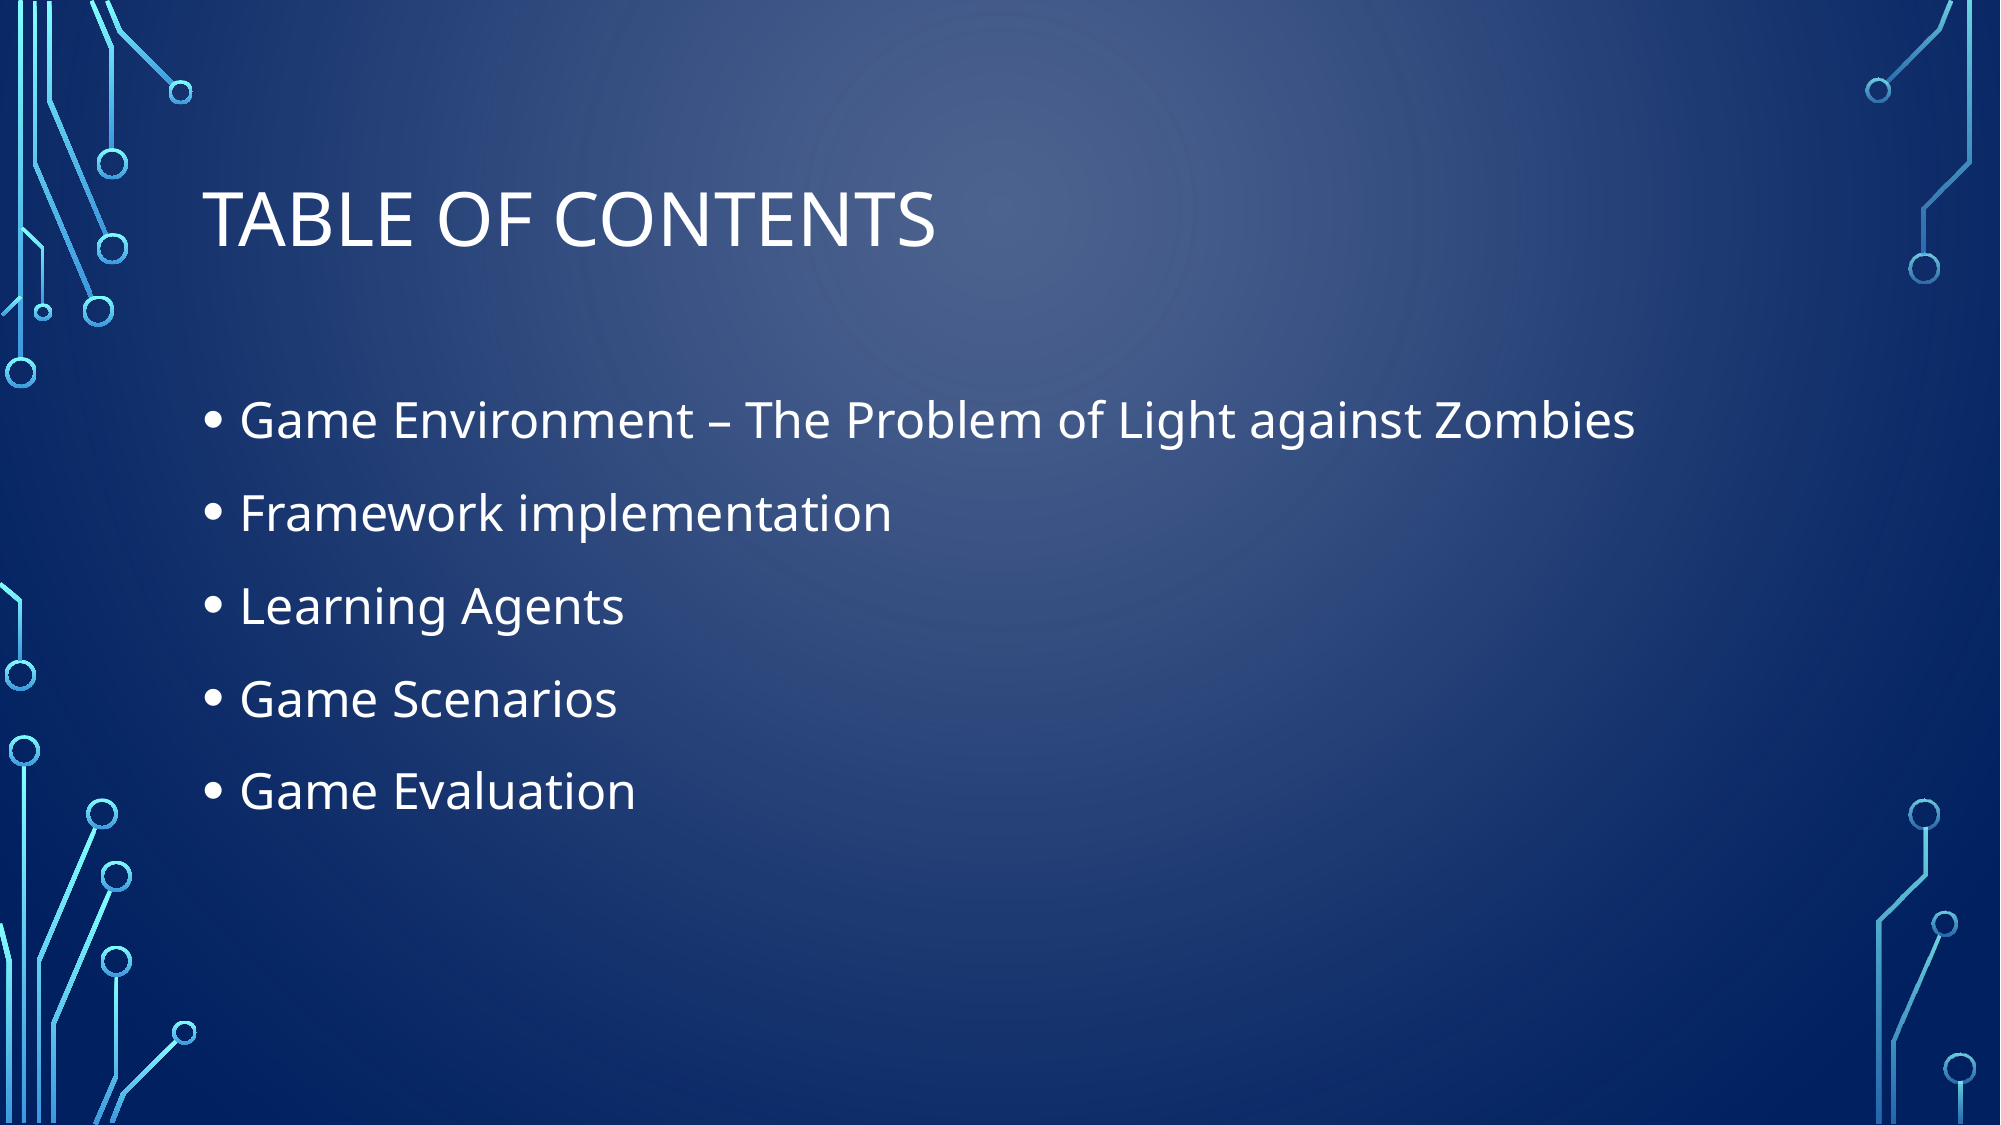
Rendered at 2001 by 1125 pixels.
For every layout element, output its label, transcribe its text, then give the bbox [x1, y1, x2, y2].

title Table of contents [187, 101, 1813, 344]
list Game Environment – The Problem of Light against Zombies Framework implementation Learning Agents Game Scenarios Game Evaluation [187, 369, 1813, 950]
